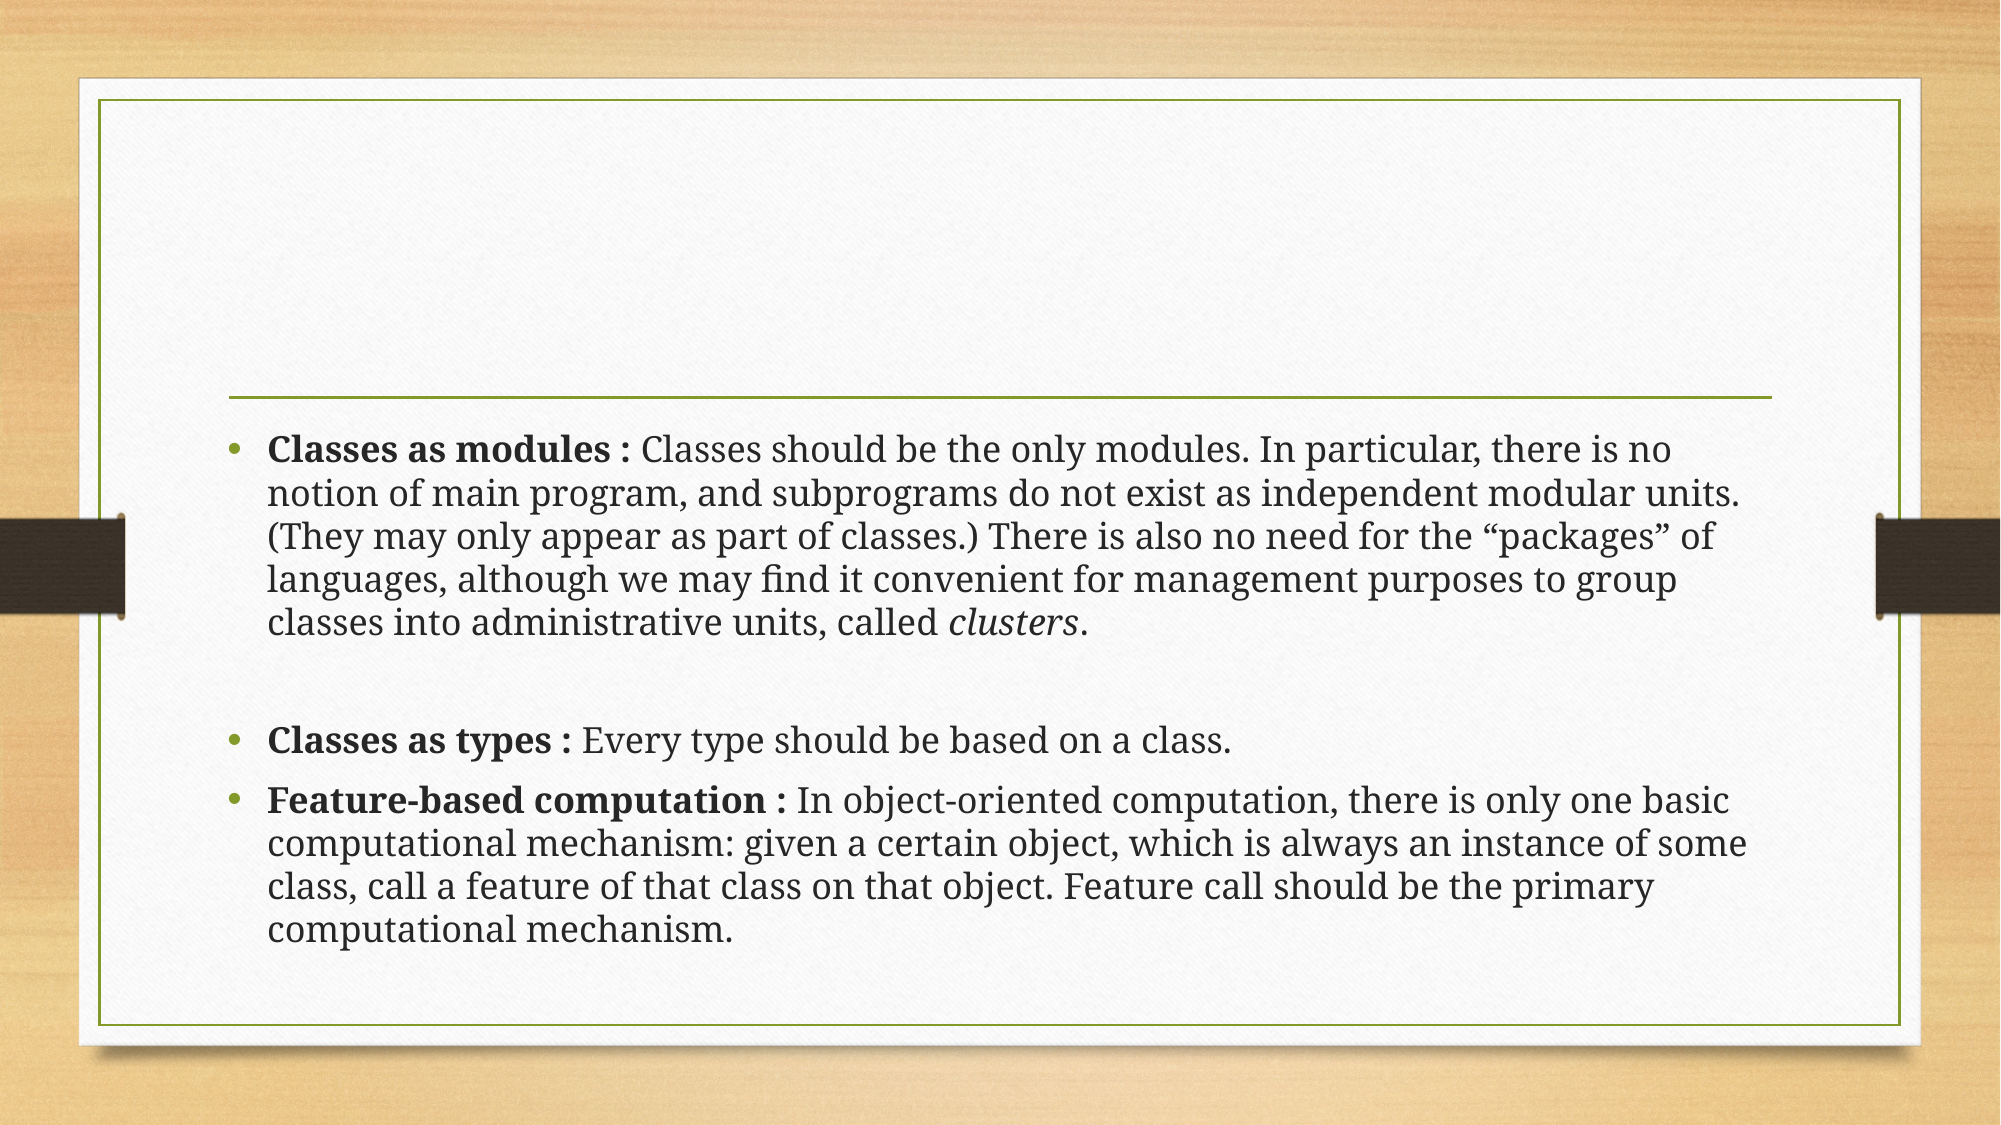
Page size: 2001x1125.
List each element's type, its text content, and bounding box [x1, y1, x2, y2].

picture [0, 0, 2001, 1125]
list Classes as modules : Classes should be the only modules. In particular, there is no notion of main program, and subprograms do not exist as independent modular units. (They may only appear as part of classes.) There is also no need for the “packages” of languages, although we may find it convenient for management purposes to group classes into administrative units, called clusters. Classes as types : Every type should be based on a class. Feature-based computation : In object-oriented computation, there is only one basic computational mechanism: given a certain object, which is always an instance of some class, call a feature of that class on that object. Feature call should be the primary computational mechanism. [212, 419, 1788, 964]
